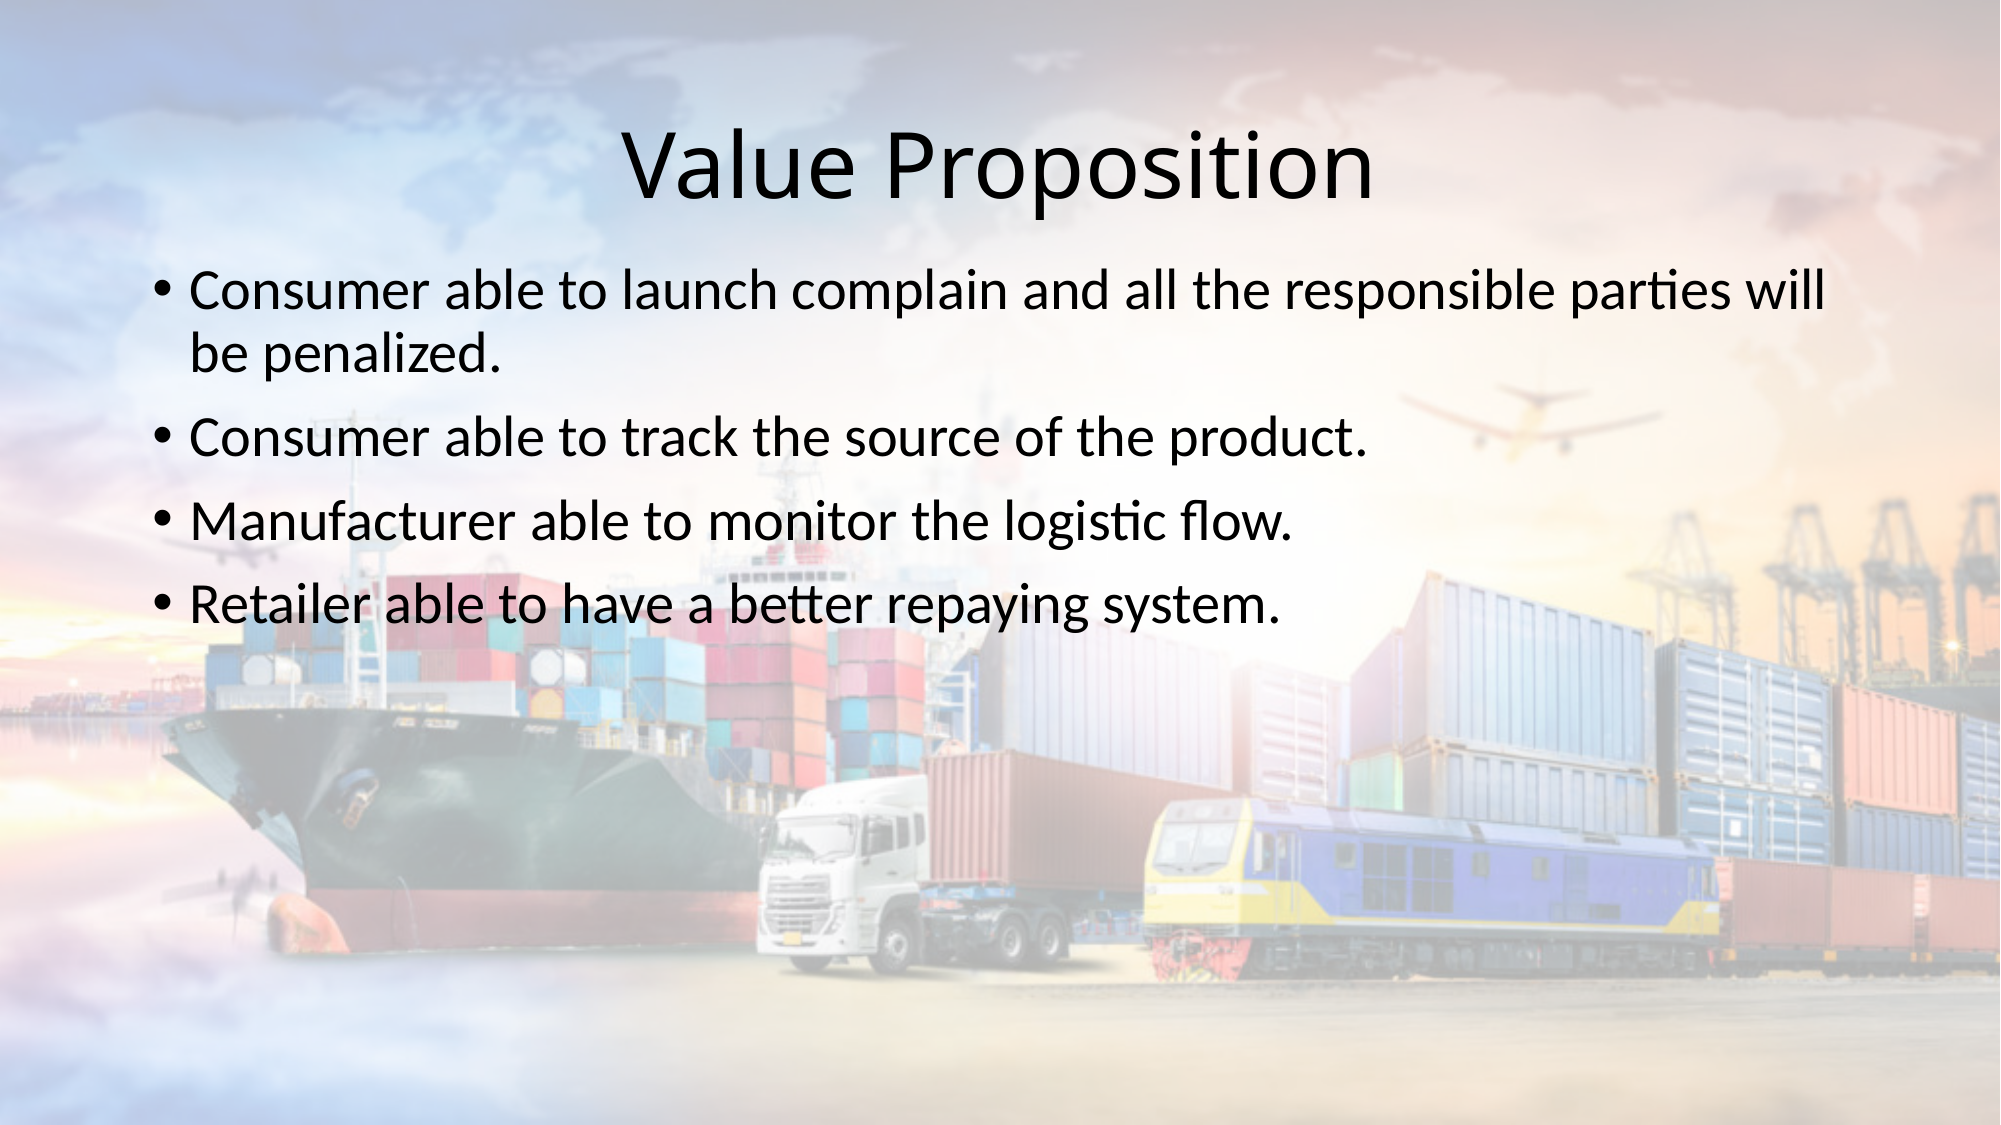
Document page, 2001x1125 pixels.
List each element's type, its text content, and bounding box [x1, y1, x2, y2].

title Value Proposition [137, 59, 1863, 251]
list Consumer able to launch complain and all the responsible parties will be penalized. Consumer able to track the source of the product. Manufacturer able to monitor the logistic flow. Retailer able to have a better repaying system. [137, 251, 1863, 966]
